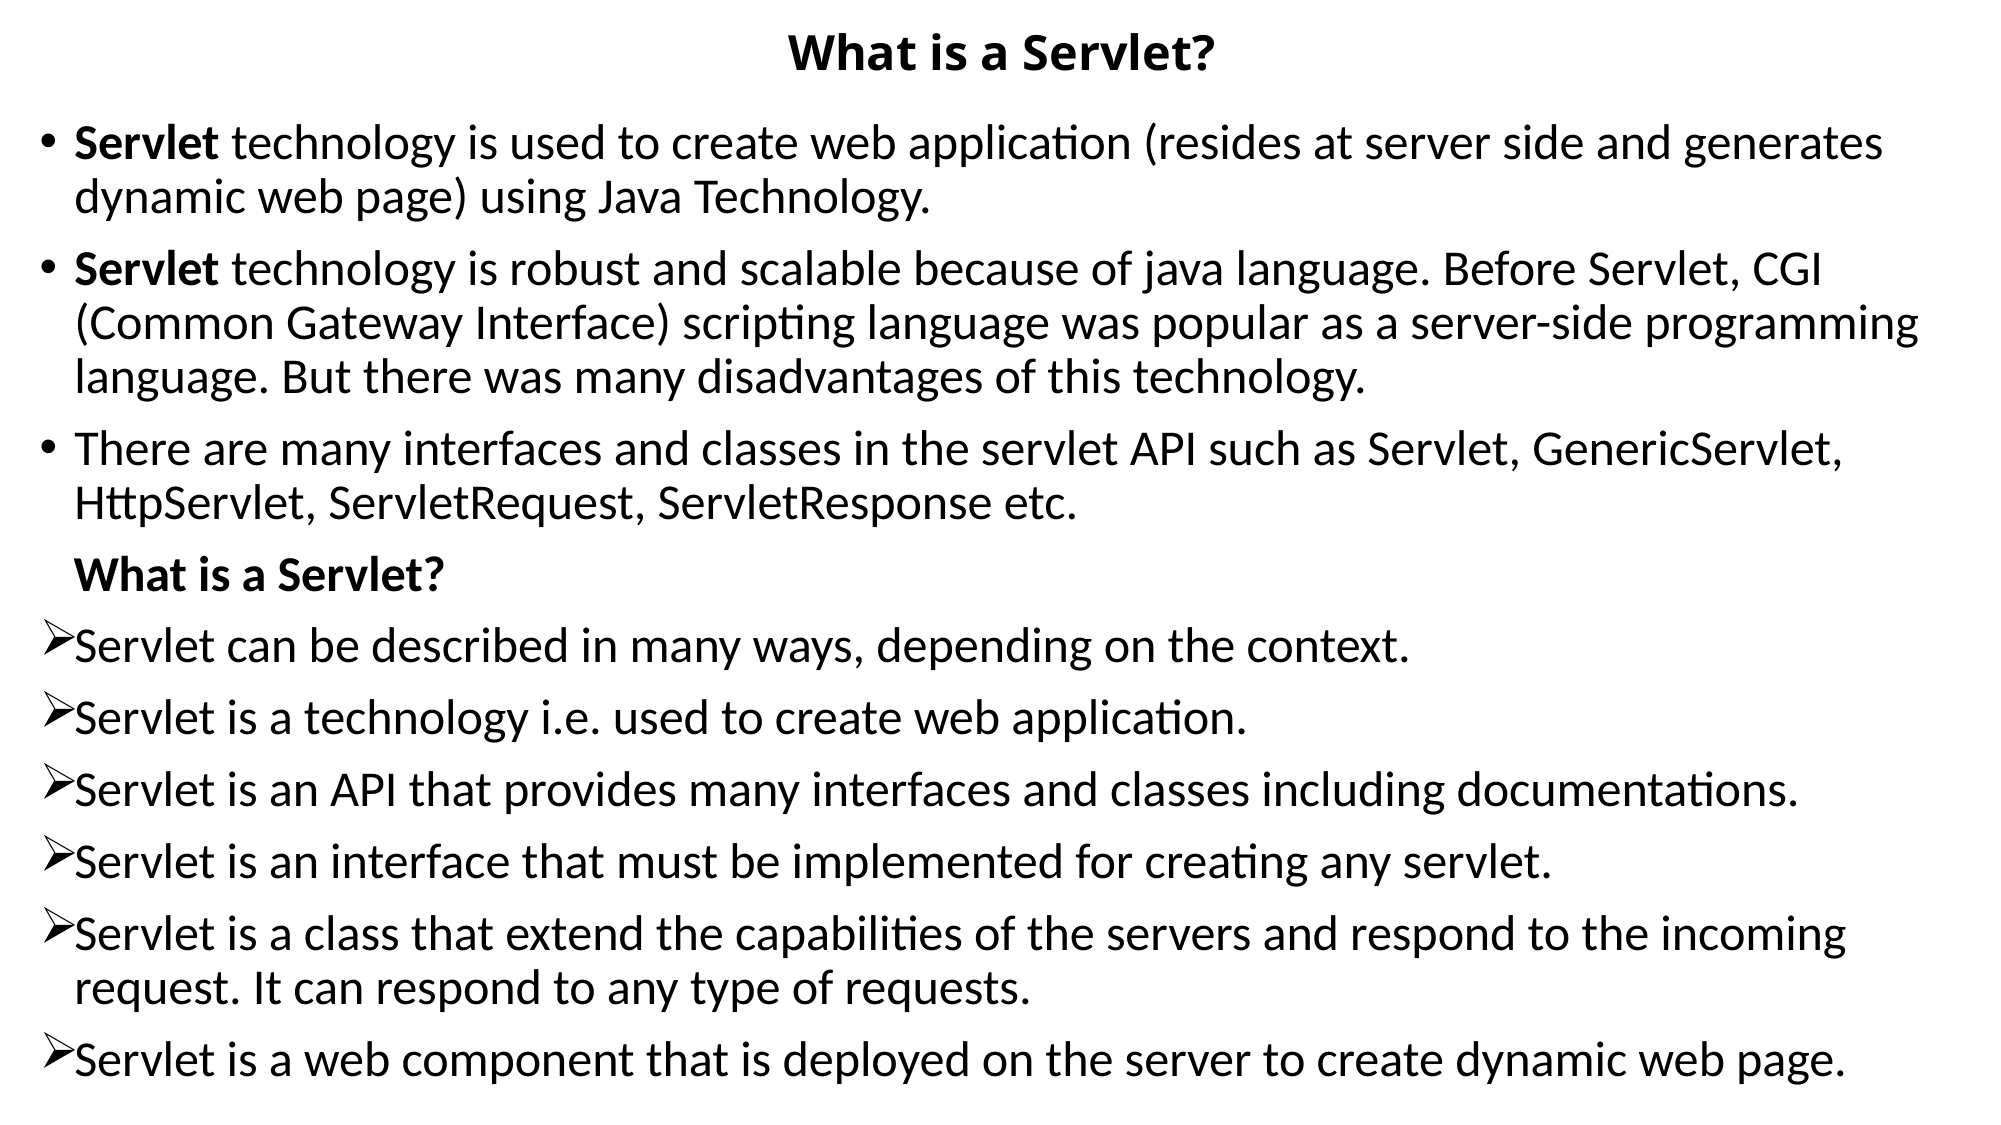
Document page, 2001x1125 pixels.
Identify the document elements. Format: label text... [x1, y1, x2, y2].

title What is a Servlet? [47, 20, 1957, 89]
list Servlet technology is used to create web application (resides at server side and generates dynamic web page) using Java Technology. Servlet technology is robust and scalable because of java language. Before Servlet, CGI (Common Gateway Interface) scripting language was popular as a server-side programming language. But there was many disadvantages of this technology. There are many interfaces and classes in the servlet API such as Servlet, GenericServlet, HttpServlet, ServletRequest, ServletResponse etc. What is a Servlet? Servlet can be described in many ways, depending on the context. Servlet is a technology i.e. used to create web application. Servlet is an API that provides many interfaces and classes including documentations. Servlet is an interface that must be implemented for creating any servlet. Servlet is a class that extend the capabilities of the servers and respond to the incoming request. It can respond to any type of requests. Servlet is a web component that is deployed on the server to create dynamic web page. [24, 108, 1977, 1106]
